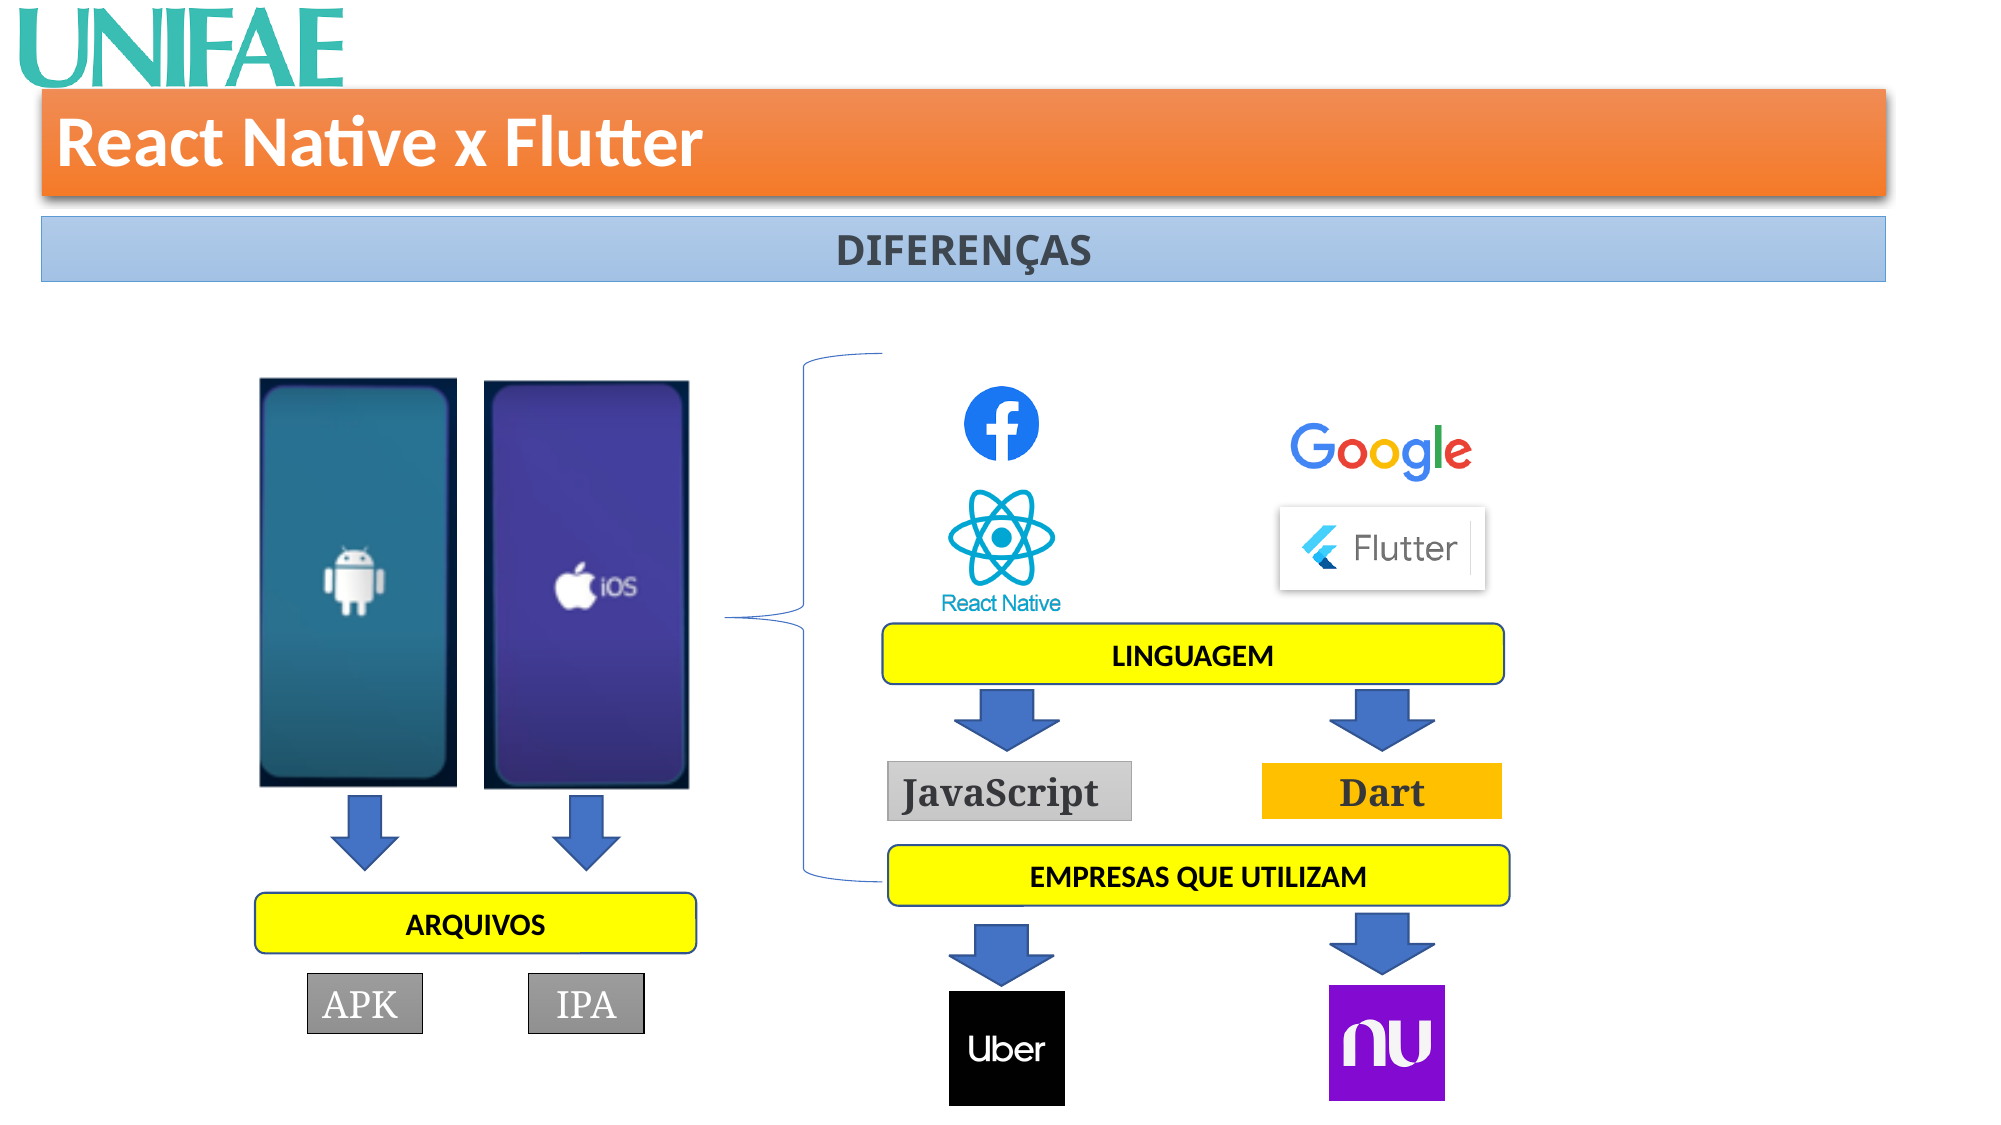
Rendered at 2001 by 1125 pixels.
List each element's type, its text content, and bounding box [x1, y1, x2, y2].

text_box [953, 689, 1061, 752]
picture [949, 991, 1065, 1106]
picture [1294, 521, 1471, 576]
text_box React Native x Flutter [41, 89, 1886, 196]
text_box ARQUIVOS [253, 891, 698, 955]
text_box APK [307, 973, 423, 1034]
picture [902, 486, 1101, 618]
picture [964, 386, 1039, 461]
text_box Dart [1259, 760, 1505, 822]
text_box [551, 797, 622, 872]
picture [1329, 985, 1445, 1101]
text_box [1329, 912, 1436, 976]
text_box [724, 352, 883, 883]
text_box [329, 795, 400, 872]
picture [1290, 421, 1474, 486]
text_box IPA [528, 973, 645, 1034]
text_box DIFERENÇAS [41, 216, 1886, 282]
text_box LINGUAGEM [881, 622, 1506, 686]
text_box [948, 924, 1055, 987]
text_box JavaScript [887, 761, 1132, 821]
text_box EMPRESAS QUE UTILIZAM [887, 844, 1511, 907]
picture [18, 7, 343, 88]
picture [258, 374, 457, 790]
picture [484, 367, 697, 797]
text_box [1329, 689, 1436, 752]
